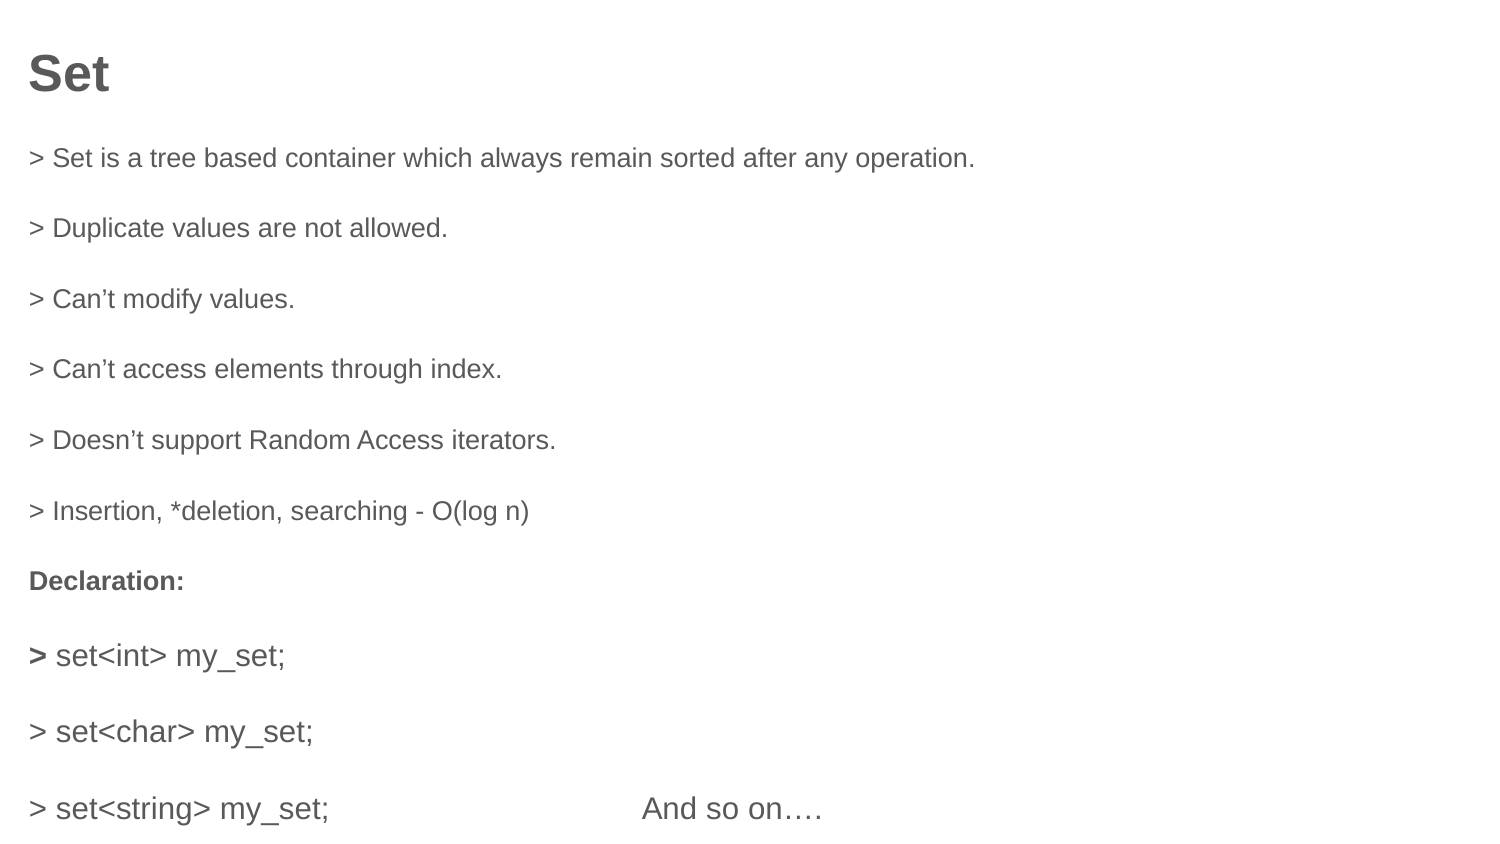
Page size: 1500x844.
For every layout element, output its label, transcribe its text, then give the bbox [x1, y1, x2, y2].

list Set > Set is a tree based container which always remain sorted after any operation. > Duplicate values are not allowed. > Can’t modify values. > Can’t access elements through index. > Doesn’t support Random Access iterators. > Insertion, *deletion, searching - O(log n) Declaration: > set<int> my_set; > set<char> my_set; > set<string> my_set; And so on…. [13, 15, 1487, 833]
